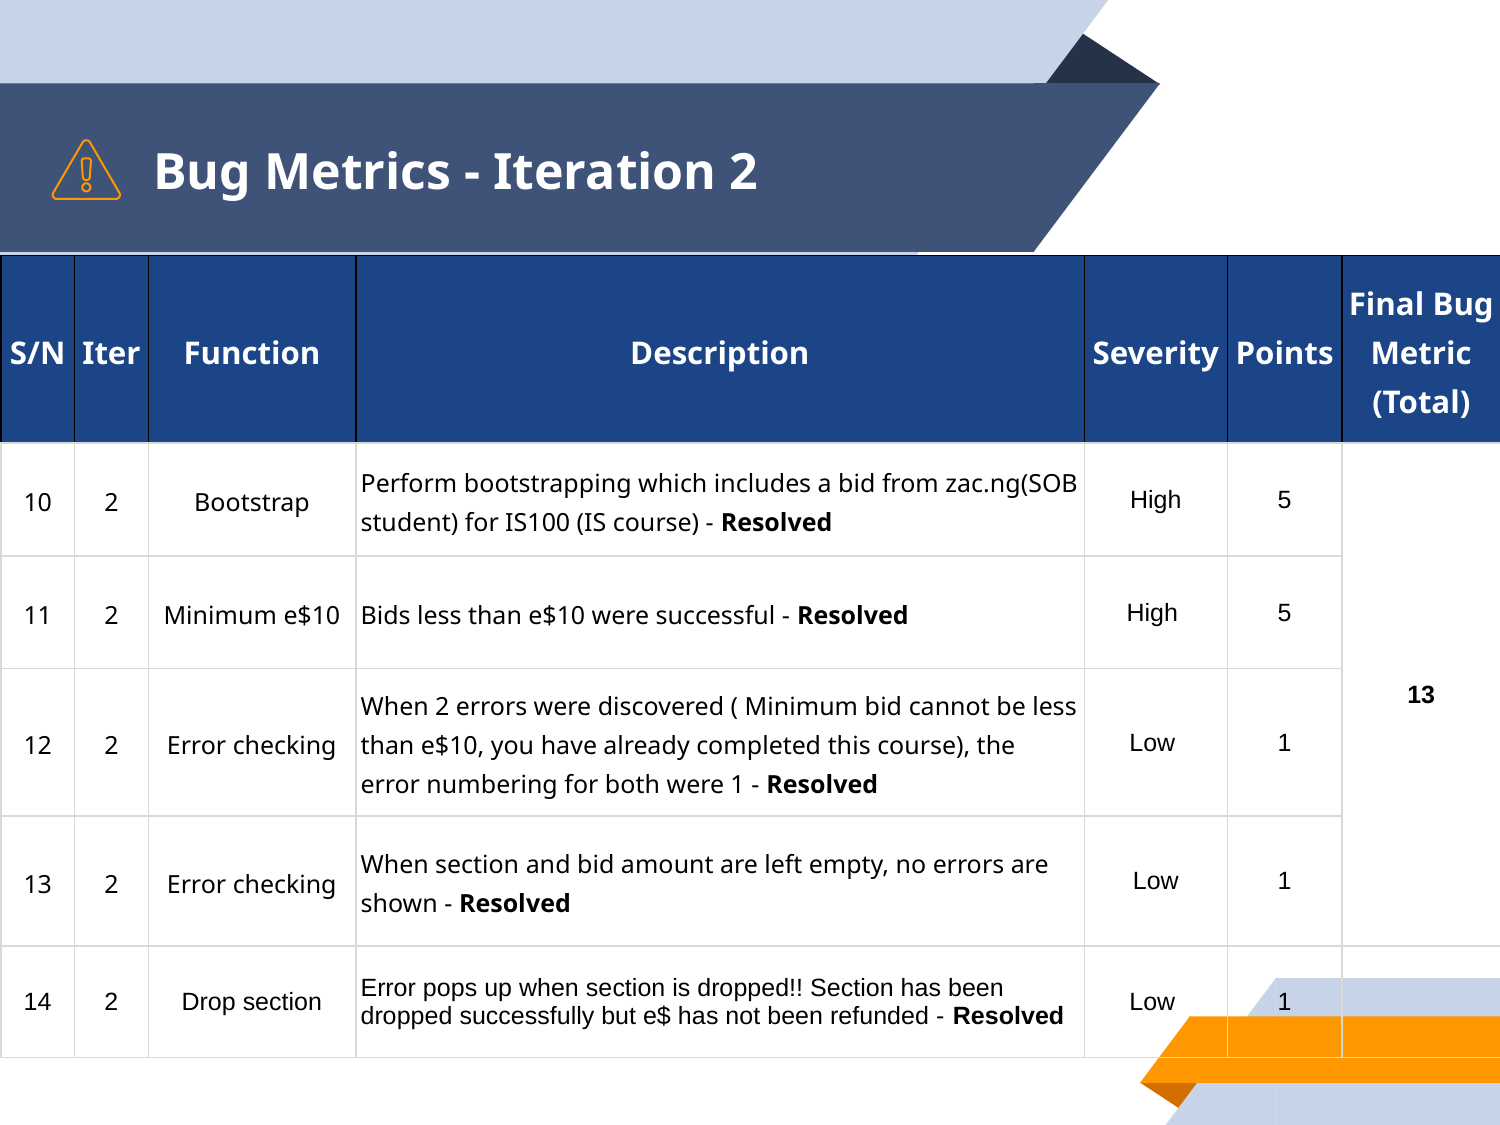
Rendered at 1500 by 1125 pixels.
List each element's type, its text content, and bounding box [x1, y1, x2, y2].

table_cell 13 [2, 817, 74, 945]
table_cell 1 [1228, 817, 1341, 945]
table_cell 14 [2, 947, 74, 1057]
table_cell Bids less than e$10 were successful - Resolved [357, 557, 1084, 668]
table_cell When section and bid amount are left empty, no errors are shown - Resolved [357, 817, 1084, 945]
table_cell 12 [2, 669, 74, 815]
table_cell 11 [2, 557, 74, 668]
table_cell Drop section [149, 947, 355, 1057]
table_cell High [1085, 557, 1227, 668]
table_cell 1 [1228, 947, 1341, 1057]
table_cell 1 [1228, 669, 1341, 815]
table_cell 2 [75, 444, 148, 555]
table_header Points [1228, 256, 1341, 442]
table_cell 5 [1228, 557, 1341, 668]
table_cell 13 [1343, 444, 1500, 945]
table_cell Perform bootstrapping which includes a bid from zac.ng(SOB student) for IS100 (IS course) - Resolved [357, 444, 1084, 555]
table_header Final Bug Metric (Total) [1343, 256, 1500, 442]
title Bug Metrics - Iteration 2 [133, 85, 1035, 254]
table_header Function [149, 256, 355, 442]
table_header S/N [2, 256, 74, 442]
table_cell Error checking [149, 817, 355, 945]
table_cell 2 [75, 817, 148, 945]
table_header Description [357, 256, 1084, 442]
table_cell Error checking [149, 669, 355, 815]
table_cell High [1085, 444, 1227, 555]
table_header Iter [75, 256, 148, 442]
table_cell Low [1085, 669, 1227, 815]
table_cell Error pops up when section is dropped!! Section has been dropped successfully but e$ has not been refunded - Resolved [357, 947, 1084, 1057]
table_cell [1343, 947, 1500, 1057]
table_cell When 2 errors were discovered ( Minimum bid cannot be less than e$10, you have already completed this course), the error numbering for both were 1 - Resolved [357, 669, 1084, 815]
table_cell Low [1085, 817, 1227, 945]
table_cell 10 [2, 444, 74, 555]
table_cell 2 [75, 669, 148, 815]
table_cell 2 [75, 947, 148, 1057]
table_cell Low [1085, 947, 1227, 1057]
table_cell 2 [75, 557, 148, 668]
table_cell Bootstrap [149, 444, 355, 555]
table_header Severity [1085, 256, 1227, 442]
table_cell 5 [1228, 444, 1341, 555]
table_cell Minimum e$10 [149, 557, 355, 668]
